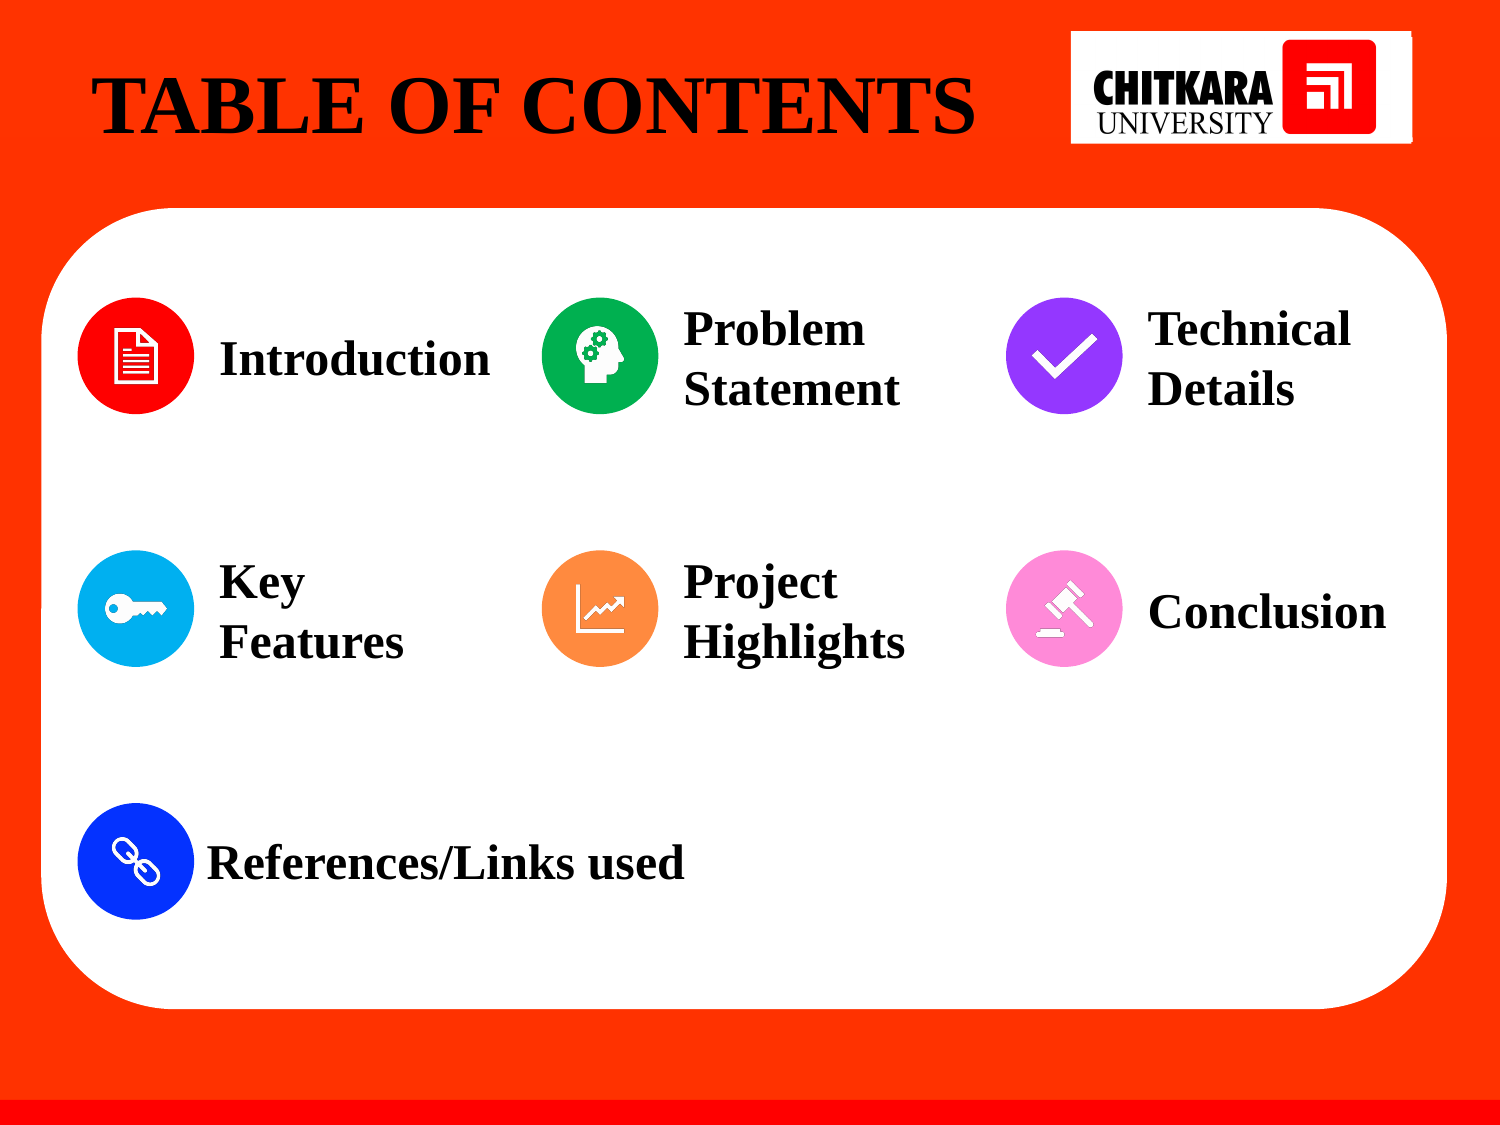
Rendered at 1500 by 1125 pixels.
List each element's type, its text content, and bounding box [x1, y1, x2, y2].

text_box [39, 254, 71, 964]
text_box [76, 207, 1424, 1010]
text_box TABLE OF CONTENTS [76, 42, 1058, 158]
picture [1074, 37, 1391, 138]
text_box [1427, 267, 1450, 950]
